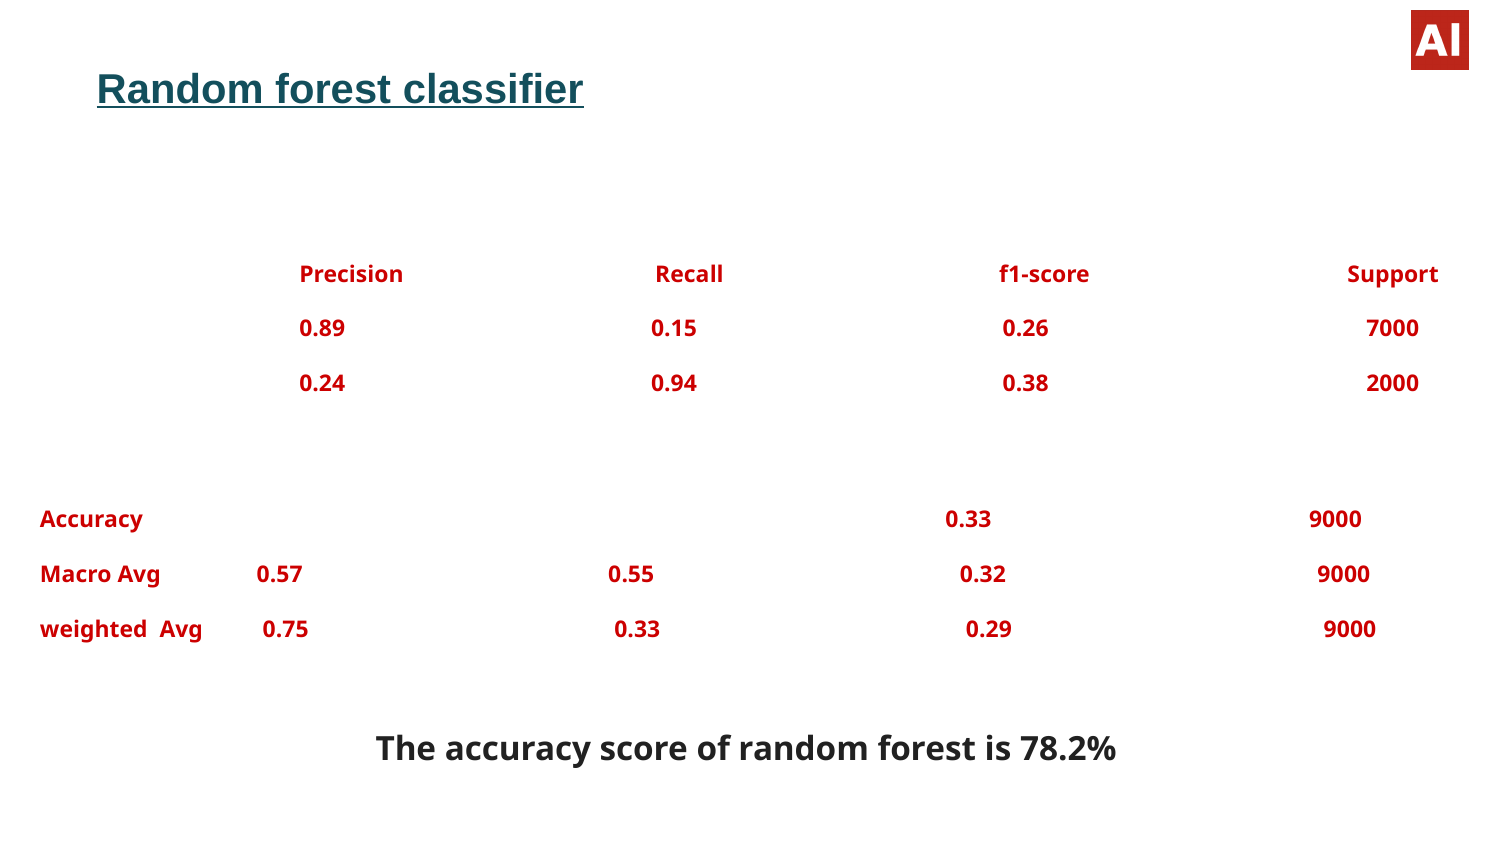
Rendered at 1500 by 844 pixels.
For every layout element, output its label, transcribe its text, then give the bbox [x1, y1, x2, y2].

text_box Accuracy 0.33 9000 Macro Avg 0.57 0.55 0.32 9000 weighted Avg 0.75 0.33 0.29 9000 [10, 504, 1500, 643]
text_box Precision Recall f1-score Support 0.89 0.15 0.26 7000 0.24 0.94 0.38 2000 [299, 259, 1441, 452]
text_box The accuracy score of random forest is 78.2% [323, 727, 1258, 768]
picture [1411, 10, 1469, 70]
text_box Random forest classifier [81, 53, 599, 119]
